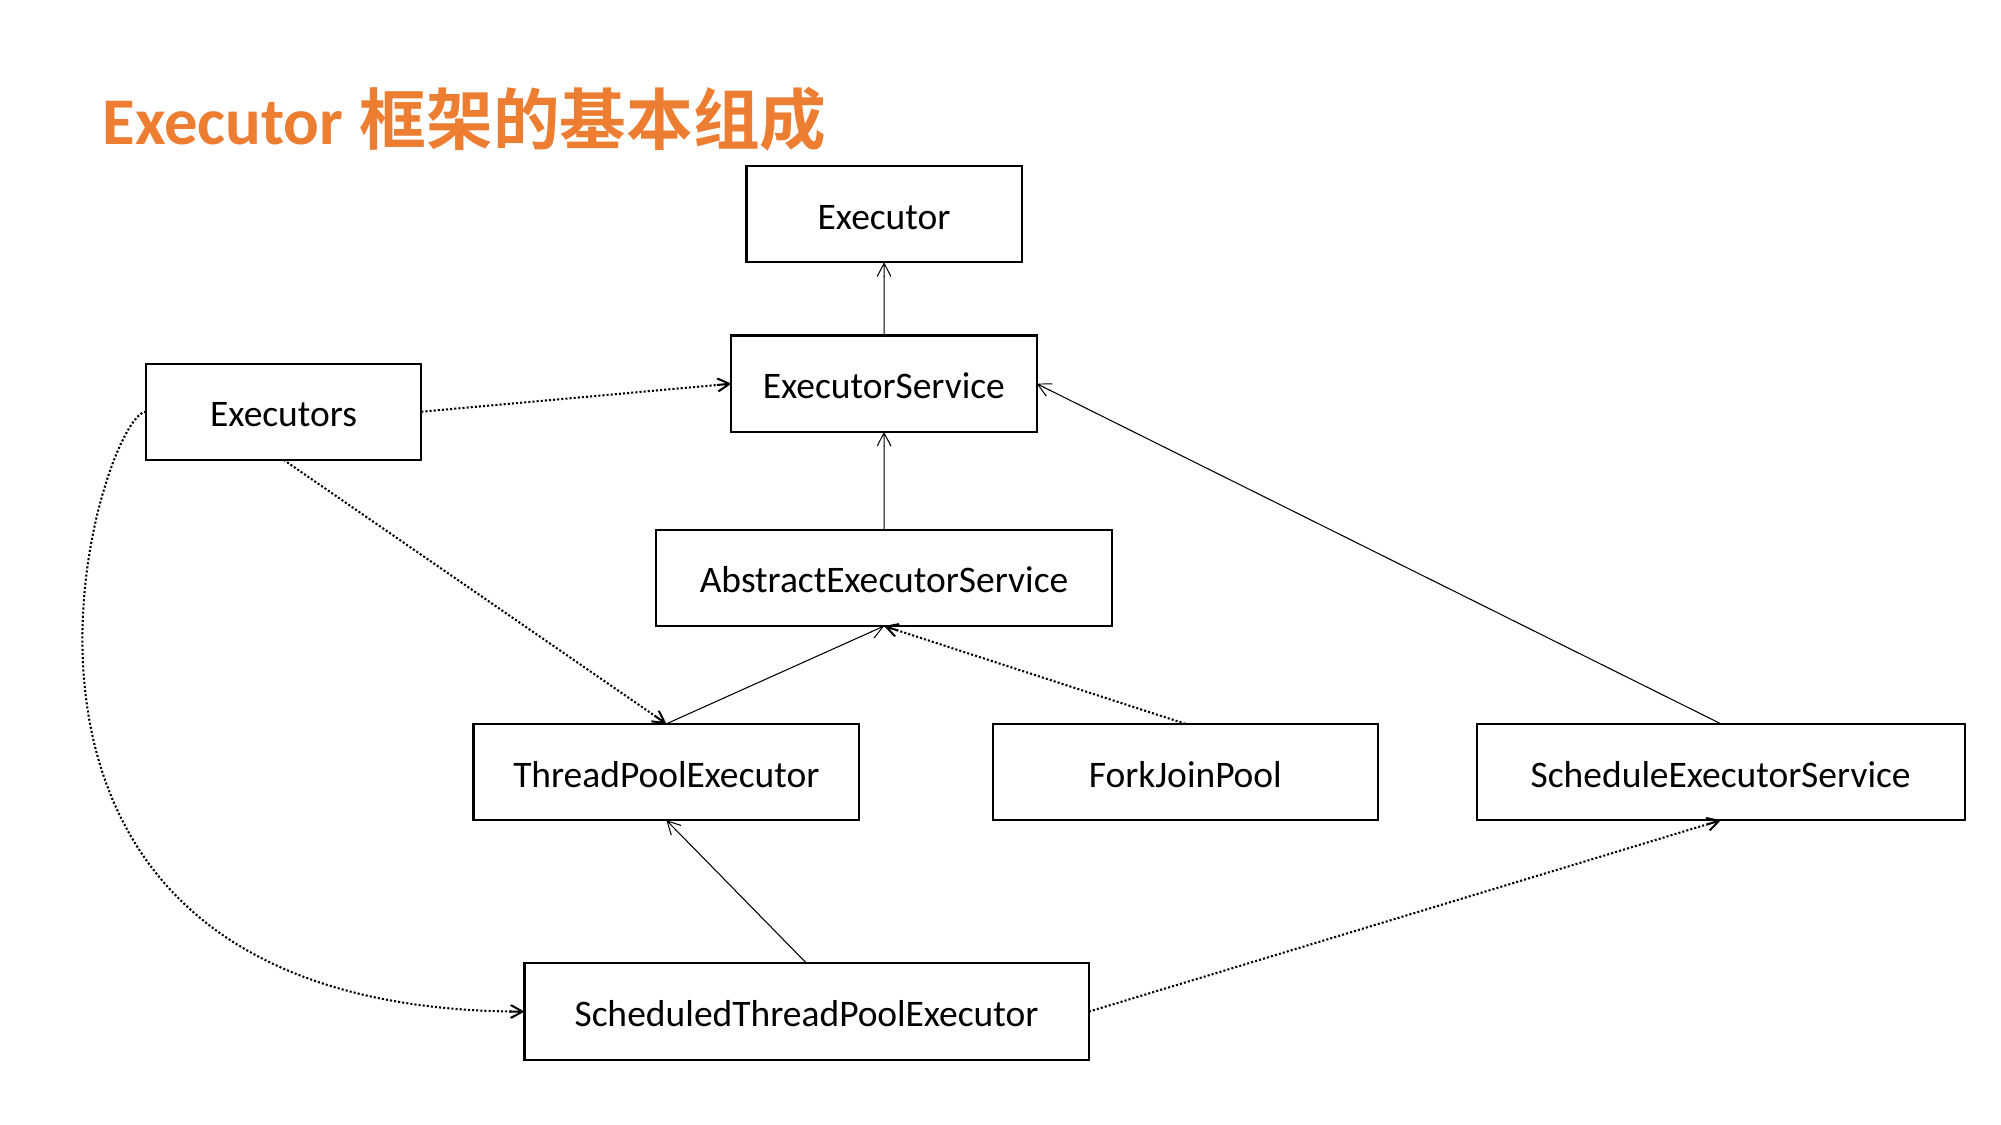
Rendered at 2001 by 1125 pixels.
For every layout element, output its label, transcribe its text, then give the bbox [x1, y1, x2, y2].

text_box AbstractExecutorService [667, 529, 1036, 626]
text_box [884, 626, 1186, 724]
text_box Executor [745, 165, 1023, 263]
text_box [666, 820, 807, 964]
text_box ScheduledThreadPoolExecutor [523, 962, 1090, 1061]
text_box ThreadPoolExecutor [525, 724, 860, 821]
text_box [525, 459, 667, 724]
text_box ExecutorService [730, 334, 1038, 433]
text_box Executors [145, 363, 422, 411]
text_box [666, 626, 884, 724]
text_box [1036, 383, 1722, 724]
text_box Executor框架的基本组成 [87, 70, 1016, 165]
text_box ScheduleExecutorService [1476, 723, 1966, 821]
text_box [146, 411, 525, 1012]
text_box ForkJoinPool [992, 724, 1379, 821]
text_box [421, 383, 732, 412]
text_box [1088, 820, 1722, 1012]
